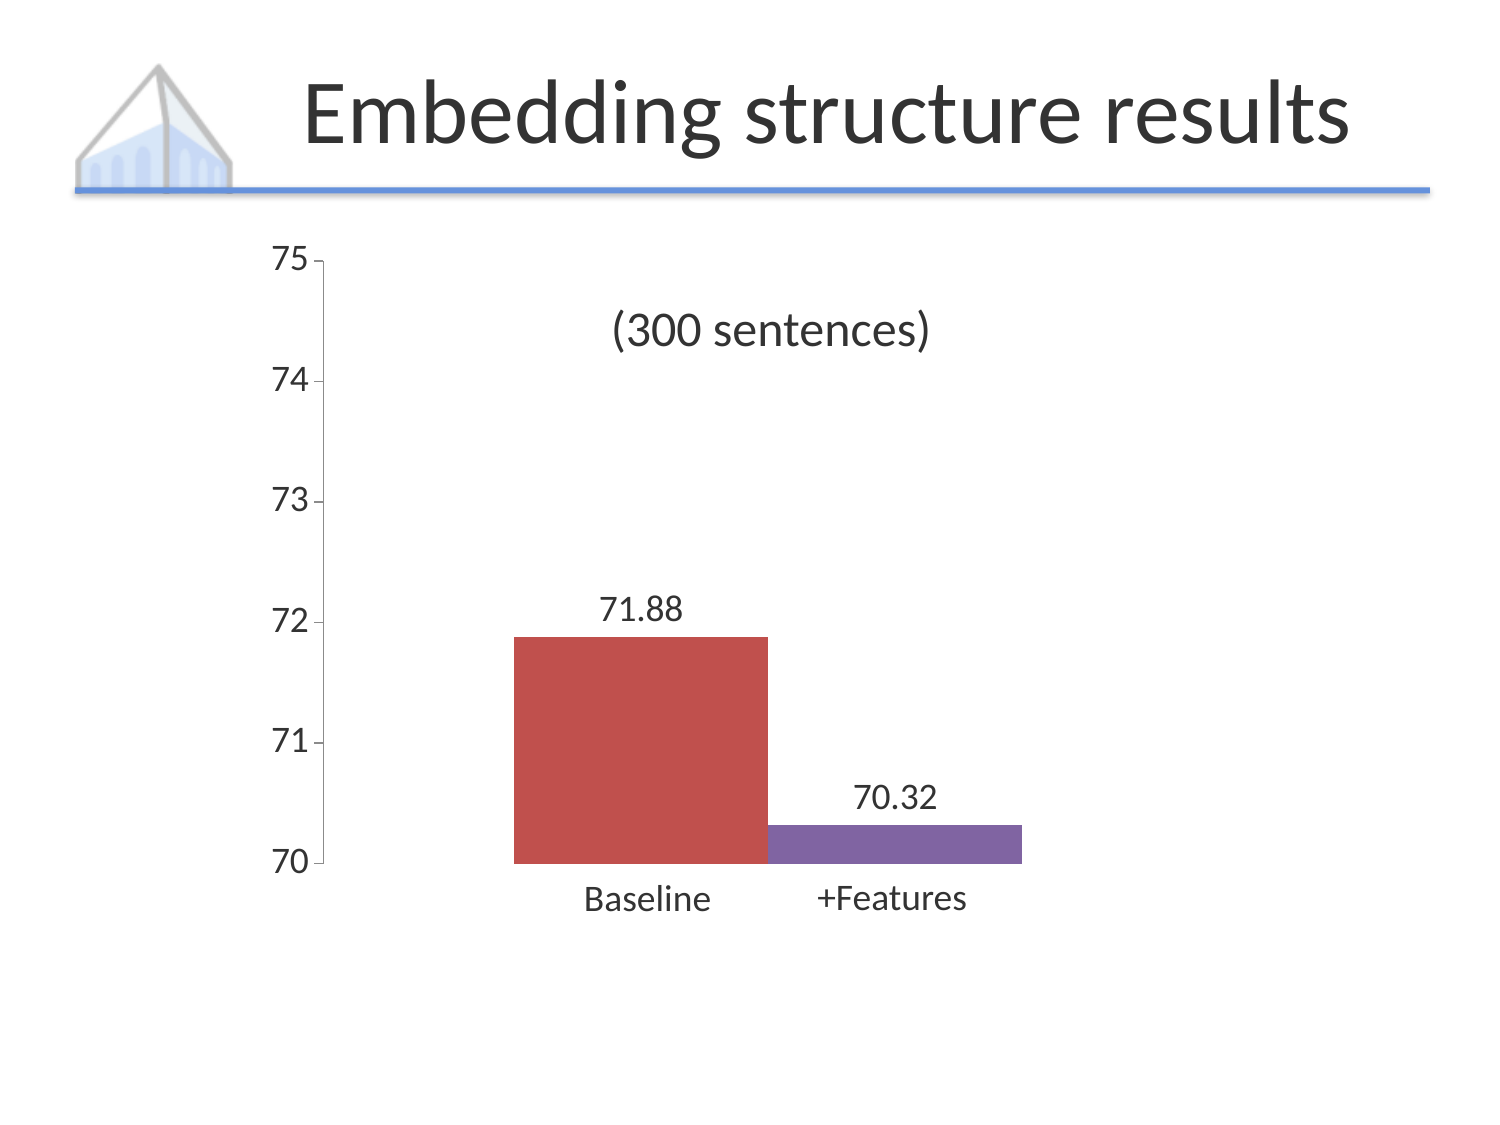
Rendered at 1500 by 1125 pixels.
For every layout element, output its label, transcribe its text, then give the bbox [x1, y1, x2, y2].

text_box Baseline [525, 904, 770, 926]
text_box +Features [770, 904, 1015, 926]
title Embedding structure results [199, 23, 1374, 190]
chart [251, 228, 1233, 897]
